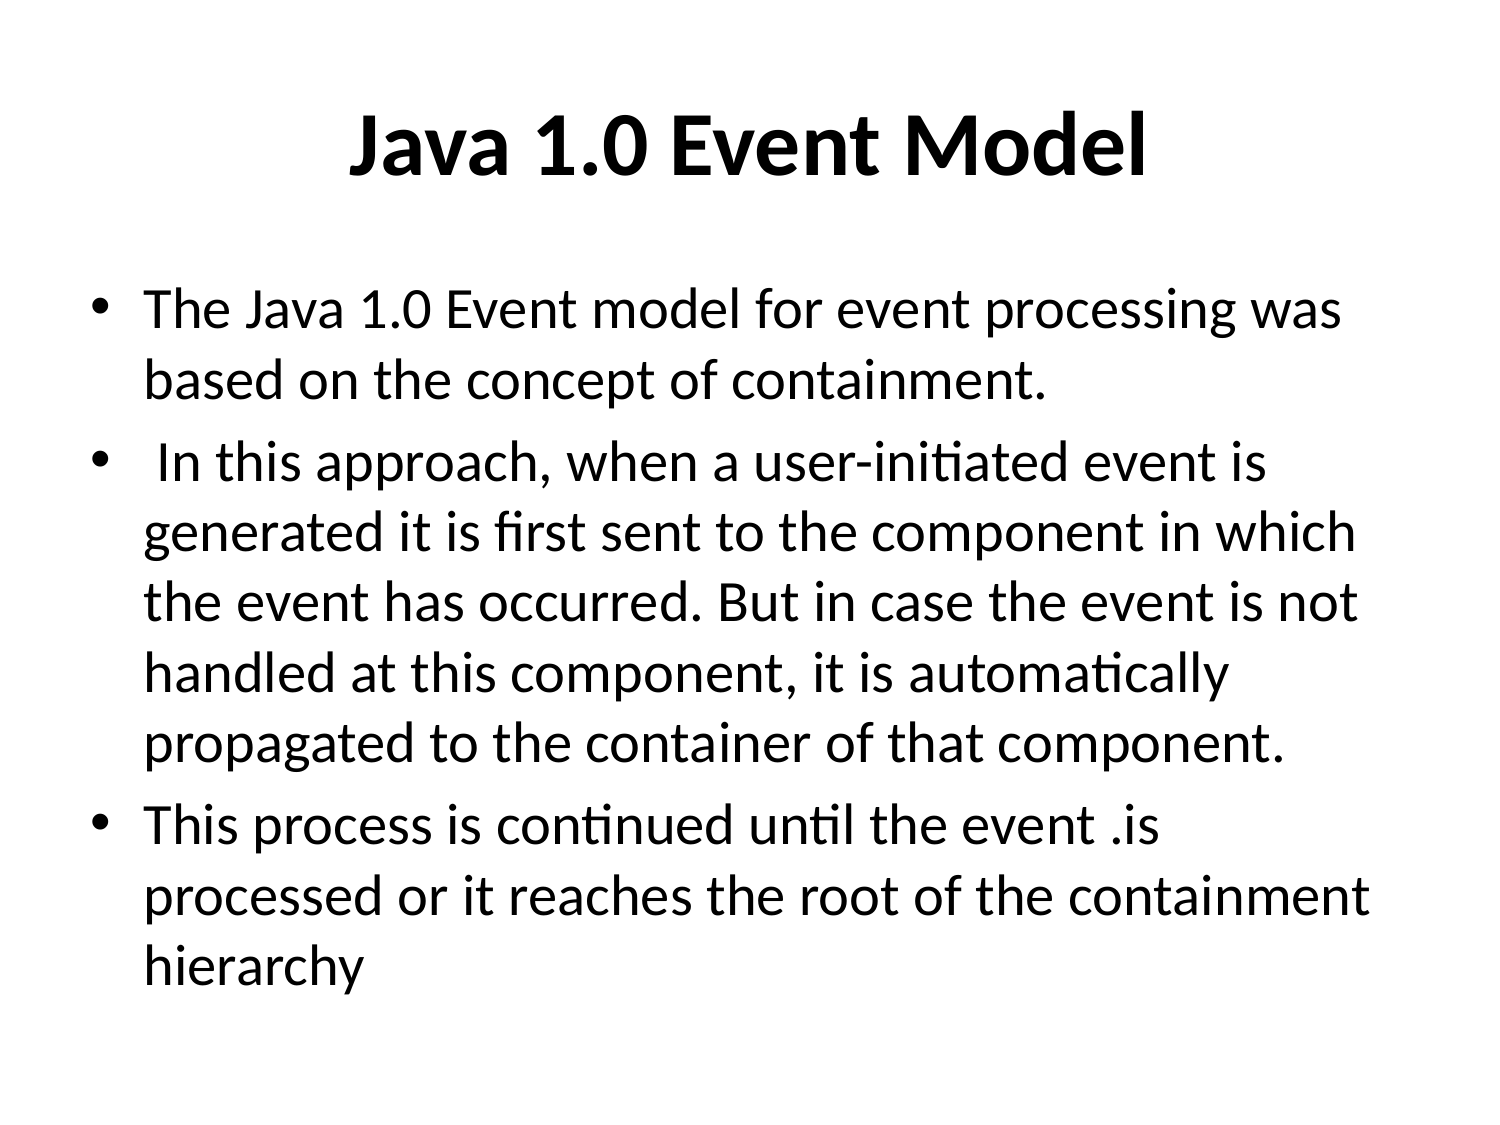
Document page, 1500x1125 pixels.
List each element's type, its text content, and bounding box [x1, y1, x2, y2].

list The Java 1.0 Event model for event processing was based on the concept of containment. In this approach, when a user-initiated event is generated it is first sent to the component in which the event has occurred. But in case the event is not handled at this component, it is automatically propagated to the container of that component. This process is continued until the event .is processed or it reaches the root of the containment hierarchy [75, 262, 1425, 1005]
title Java 1.0 Event Model [75, 45, 1425, 233]
